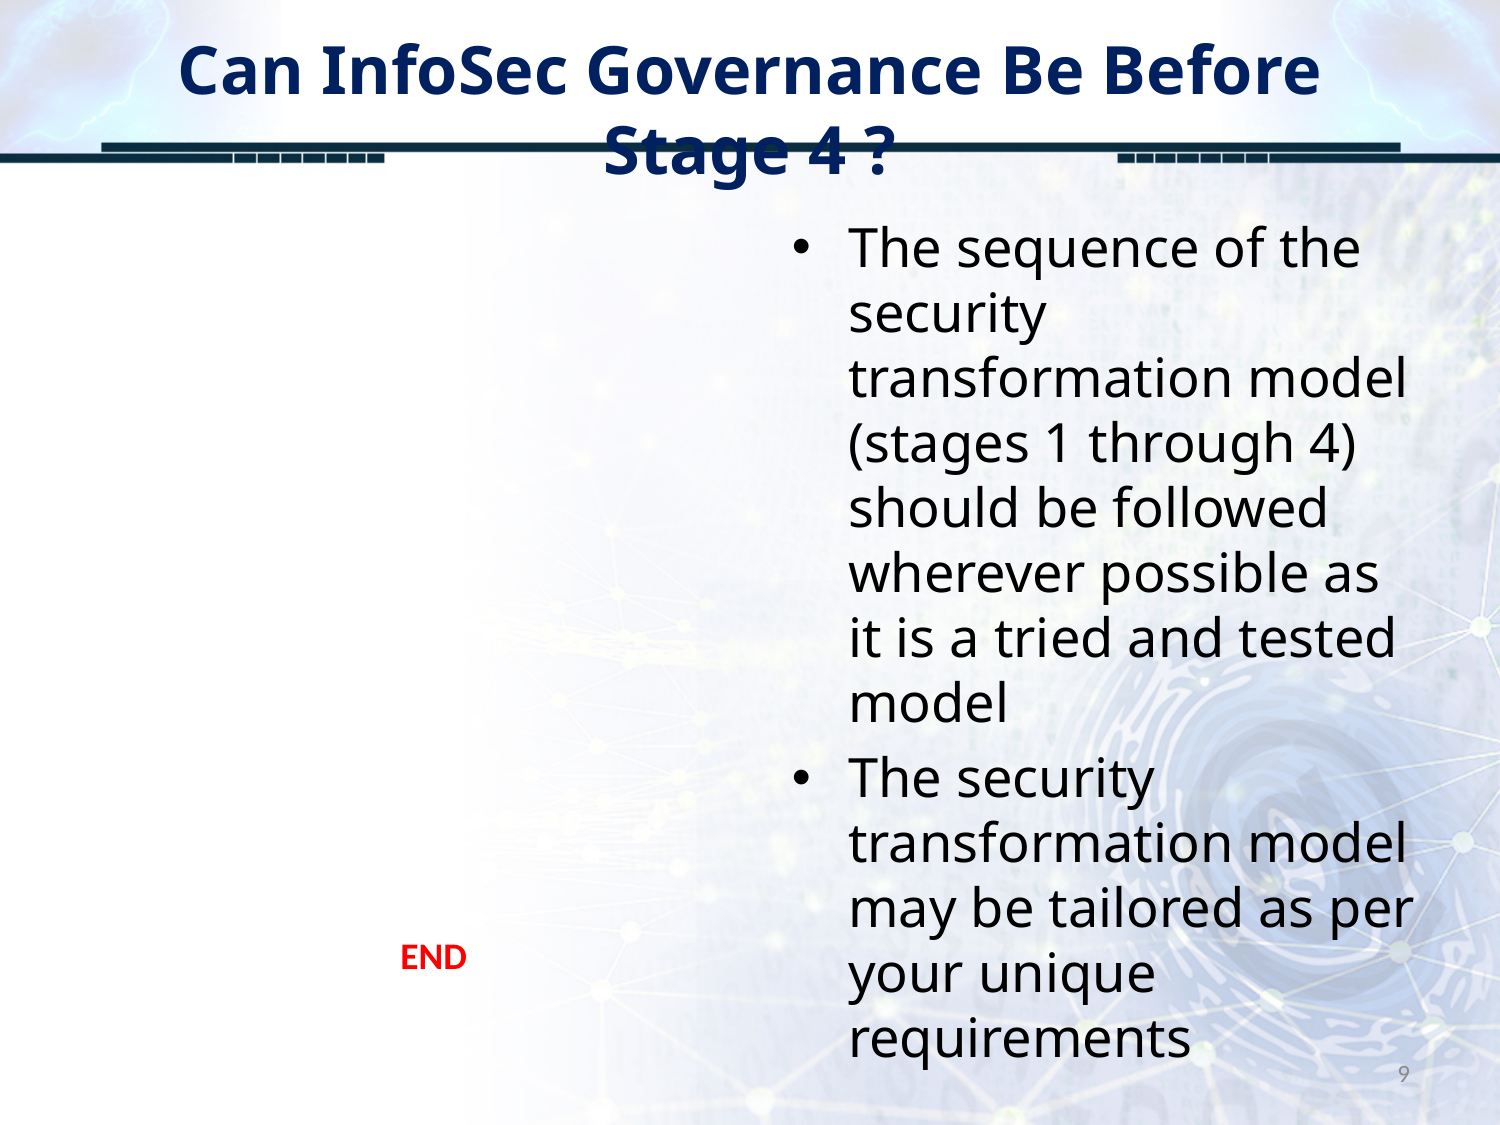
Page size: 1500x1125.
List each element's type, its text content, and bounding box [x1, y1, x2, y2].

picture [0, 0, 1500, 1125]
list The sequence of the security transformation model (stages 1 through 4) should be followed wherever possible as it is a tried and tested model The security transformation model may be tailored as per your unique requirements [776, 205, 1432, 1023]
slide_number 9 [1074, 1042, 1425, 1103]
title Can InfoSec Governance Be Before Stage 4 ? [75, 34, 1425, 182]
text_box END [385, 924, 483, 985]
